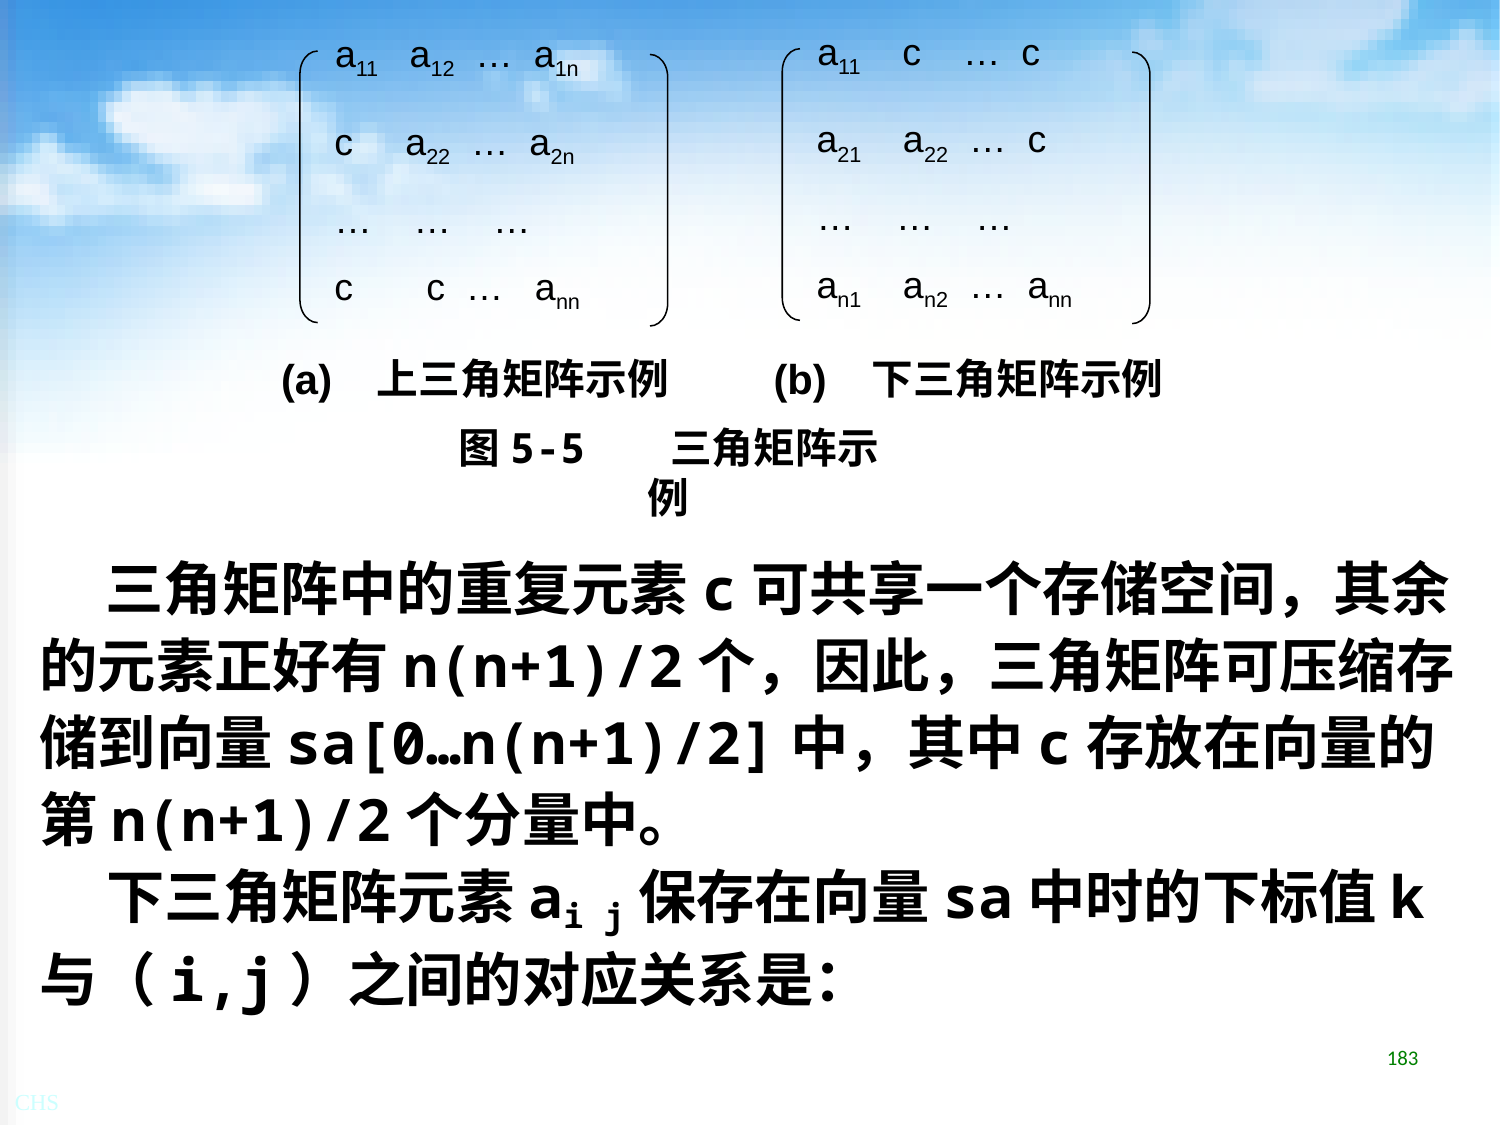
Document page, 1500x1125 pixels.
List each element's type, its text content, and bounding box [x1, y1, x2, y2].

text_box 三角矩阵中的重复元素c可共享一个存储空间，其余的元素正好有n(n+1)/2个，因此，三角矩阵可压缩存储到向量sa[0…n(n+1)/2]中，其中c存放在向量的第n(n+1)/2个分量中。 下三角矩阵元素ai j保存在向量sa中时的下标值k与（i,j）之间的对应关系是： [24, 537, 1471, 1038]
picture [0, 0, 1500, 1125]
slide_number 183 [1370, 1042, 1435, 1072]
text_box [262, 23, 1188, 504]
